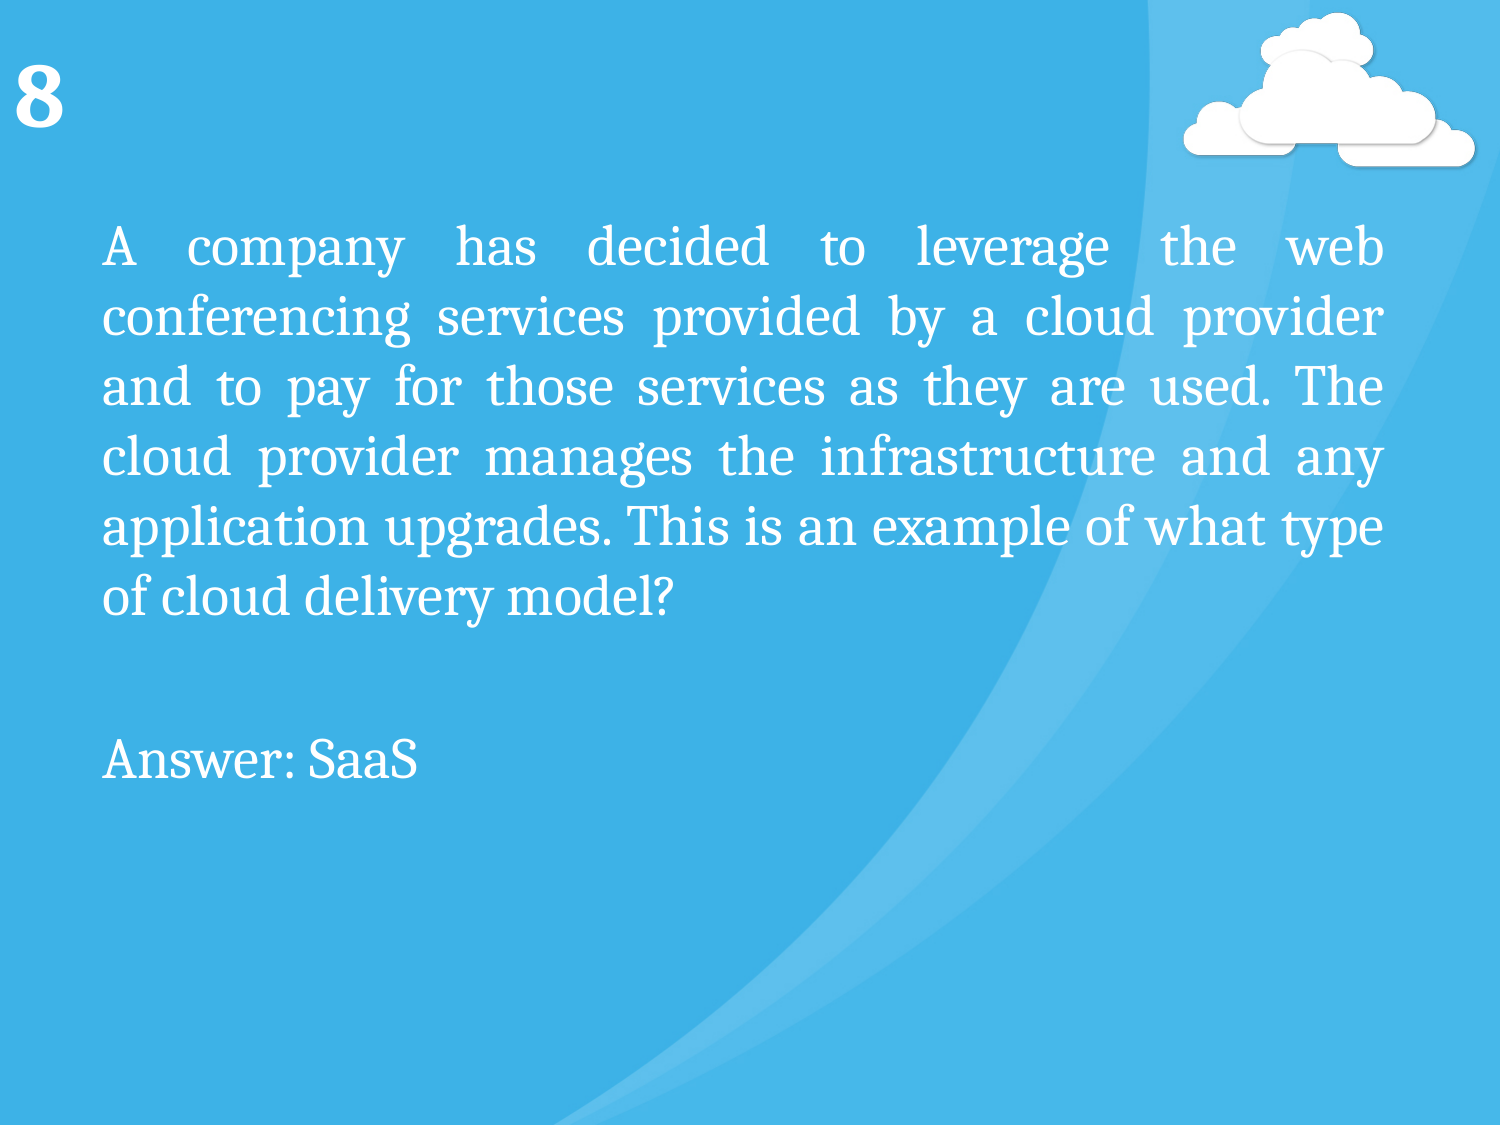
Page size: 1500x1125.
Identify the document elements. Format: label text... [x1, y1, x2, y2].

picture [0, 179, 1500, 1125]
title 8 [0, 2, 1500, 179]
list A company has decided to leverage the web conferencing services provided by a cloud provider and to pay for those services as they are used. The cloud provider manages the infrastructure and any application upgrades. This is an example of what type of cloud delivery model? Answer: SaaS [37, 200, 1400, 1050]
